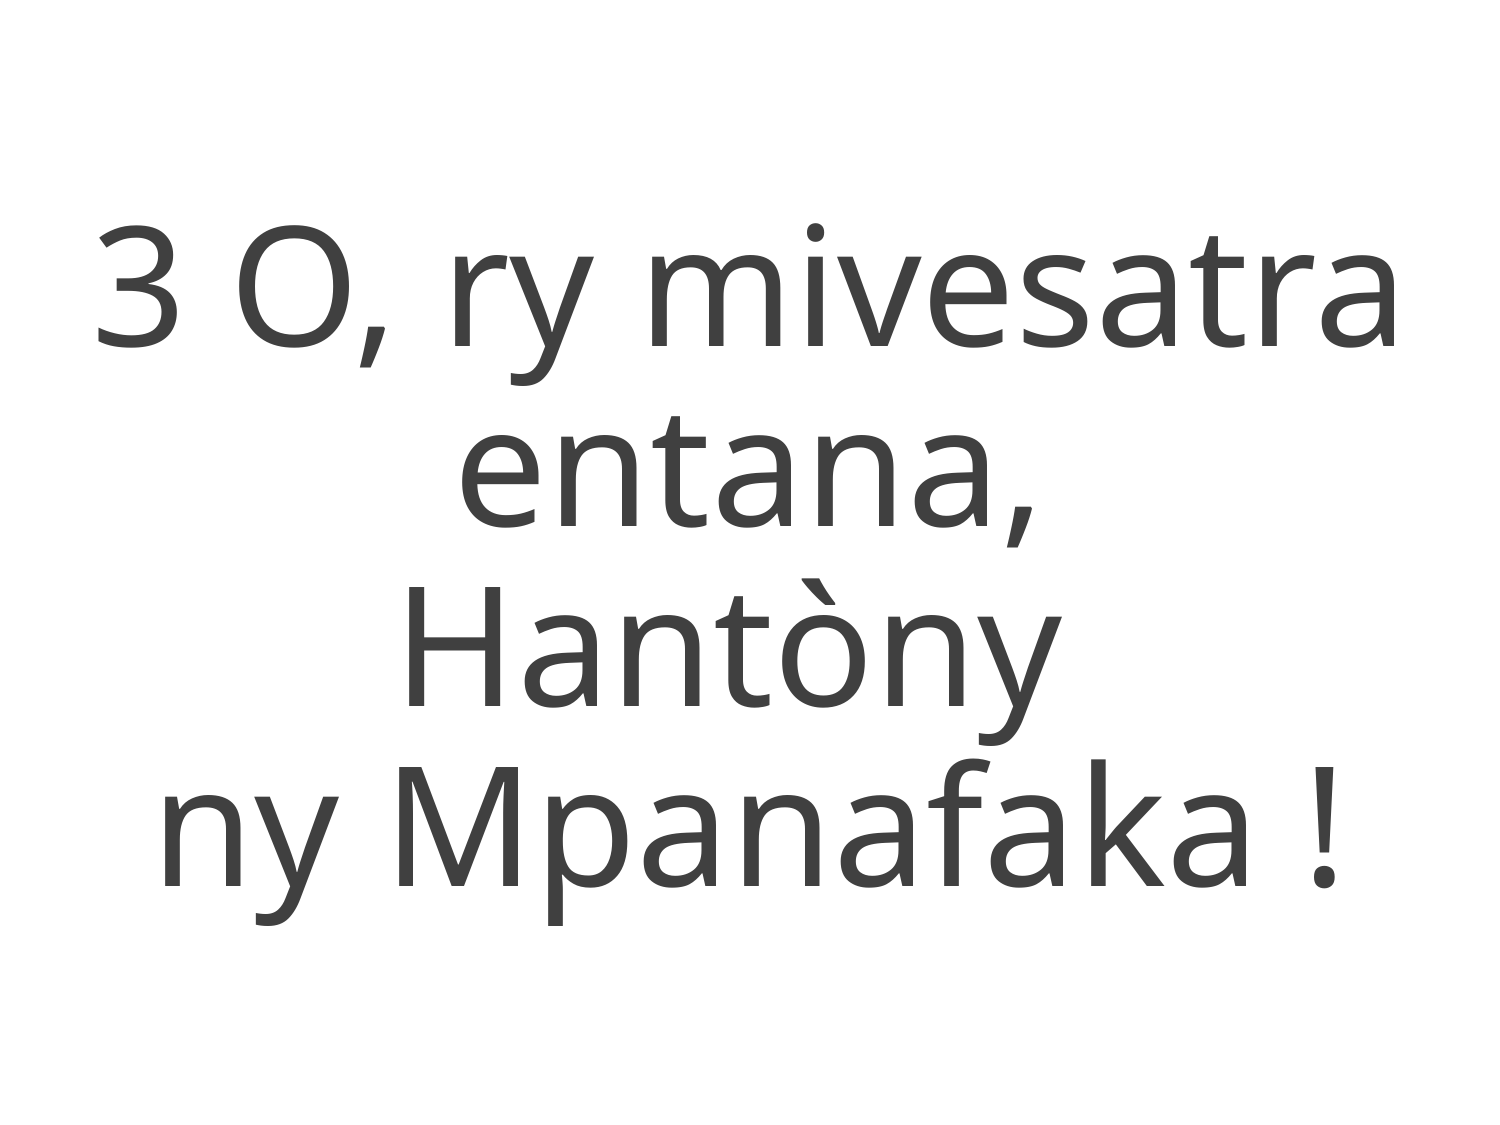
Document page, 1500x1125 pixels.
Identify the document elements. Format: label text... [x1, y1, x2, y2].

title 3 O, ry mivesatra entana, Hantòny ny Mpanafaka ! [0, 453, 1500, 672]
